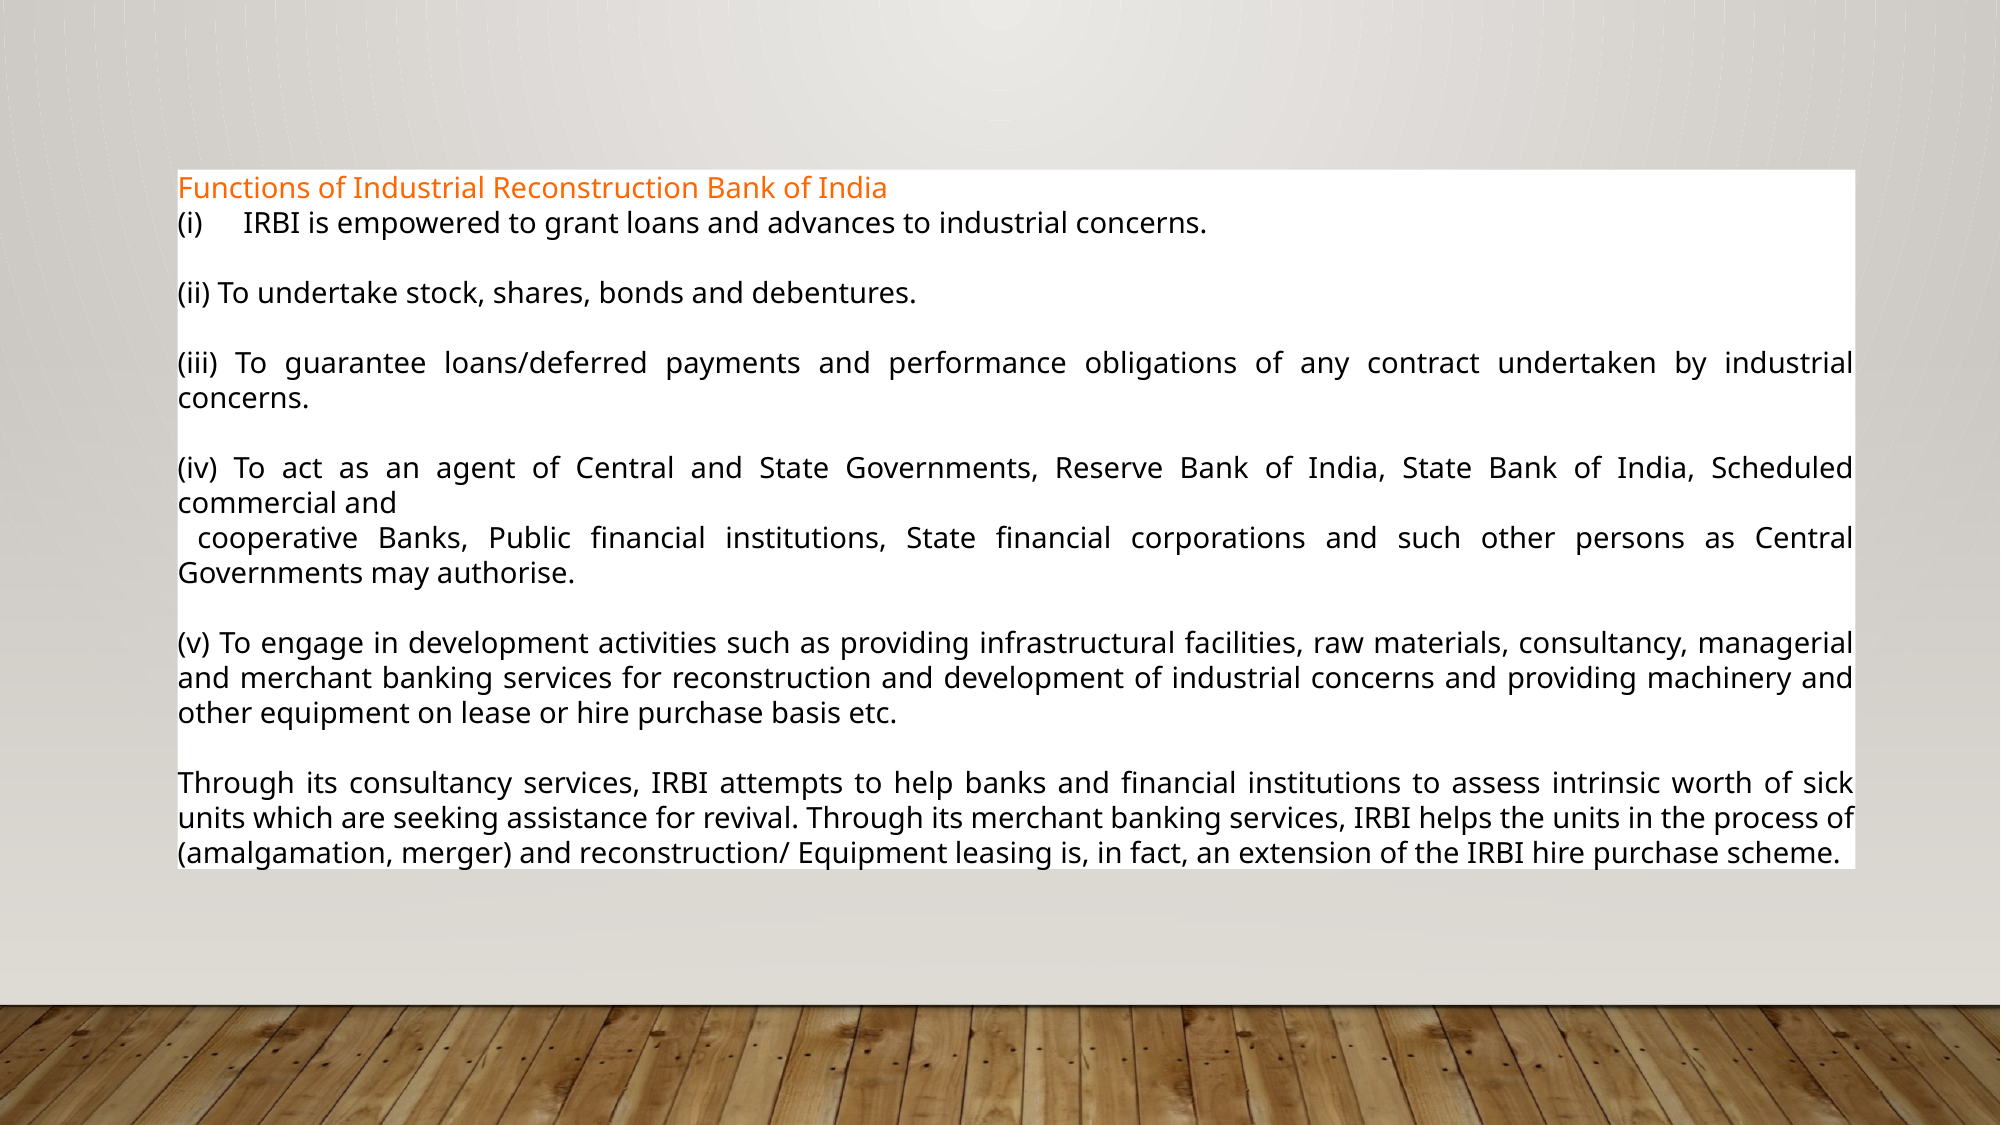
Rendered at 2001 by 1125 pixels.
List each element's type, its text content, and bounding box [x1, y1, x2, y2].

list Functions of Industrial Reconstruction Bank of India IRBI is empowered to grant loans and advances to industrial concerns. (ii) To undertake stock, shares, bonds and debentures. (iii) To guarantee loans/deferred payments and performance obligations of any contract undertaken by industrial concerns. (iv) To act as an agent of Central and State Governments, Reserve Bank of India, State Bank of India, Scheduled commercial and cooperative Banks, Public financial institutions, State financial corporations and such other persons as Central Governments may authorise. (v) To engage in development activities such as providing infrastructural facilities, raw materials, consultancy, managerial and merchant banking services for reconstruction and development of industrial concerns and providing machinery and other equipment on lease or hire purchase basis etc. Through its consultancy services, IRBI attempts to help banks and financial institutions to assess intrinsic worth of sick units which are seeking assistance for revival. Through its merchant banking services, IRBI helps the units in the process of (amalgamation, merger) and reconstruction/ Equipment leasing is, in fact, an extension of the IRBI hire purchase scheme. [177, 169, 1856, 869]
picture [0, 1005, 2000, 1125]
